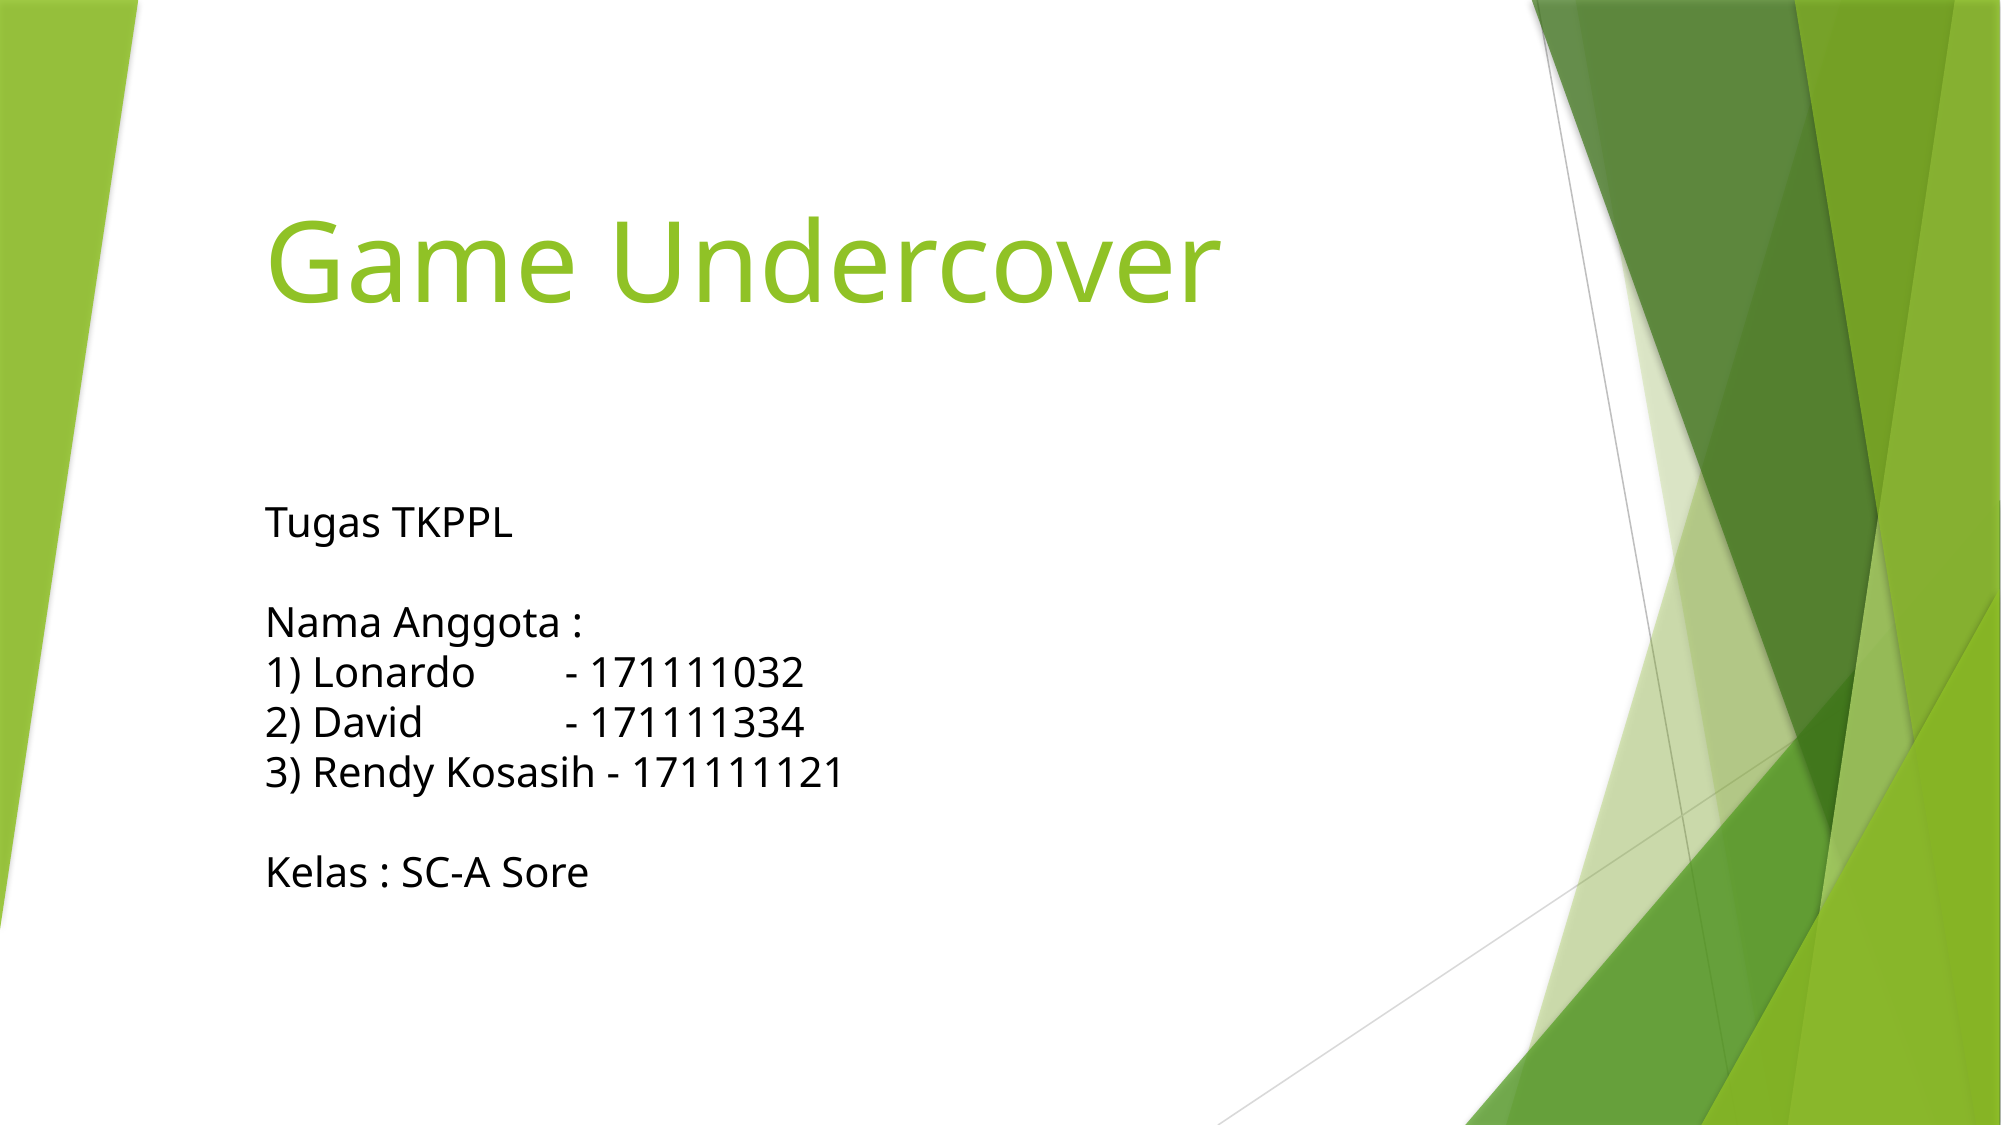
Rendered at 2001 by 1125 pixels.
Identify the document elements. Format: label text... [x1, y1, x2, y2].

subtitle Tugas TKPPL Nama Anggota : 1) Lonardo - 171111032 2) David - 171111334 3) Rendy Kosasih - 171111121 Kelas : SC-A Sore [249, 487, 1525, 668]
title Game Undercover [249, 170, 1750, 333]
